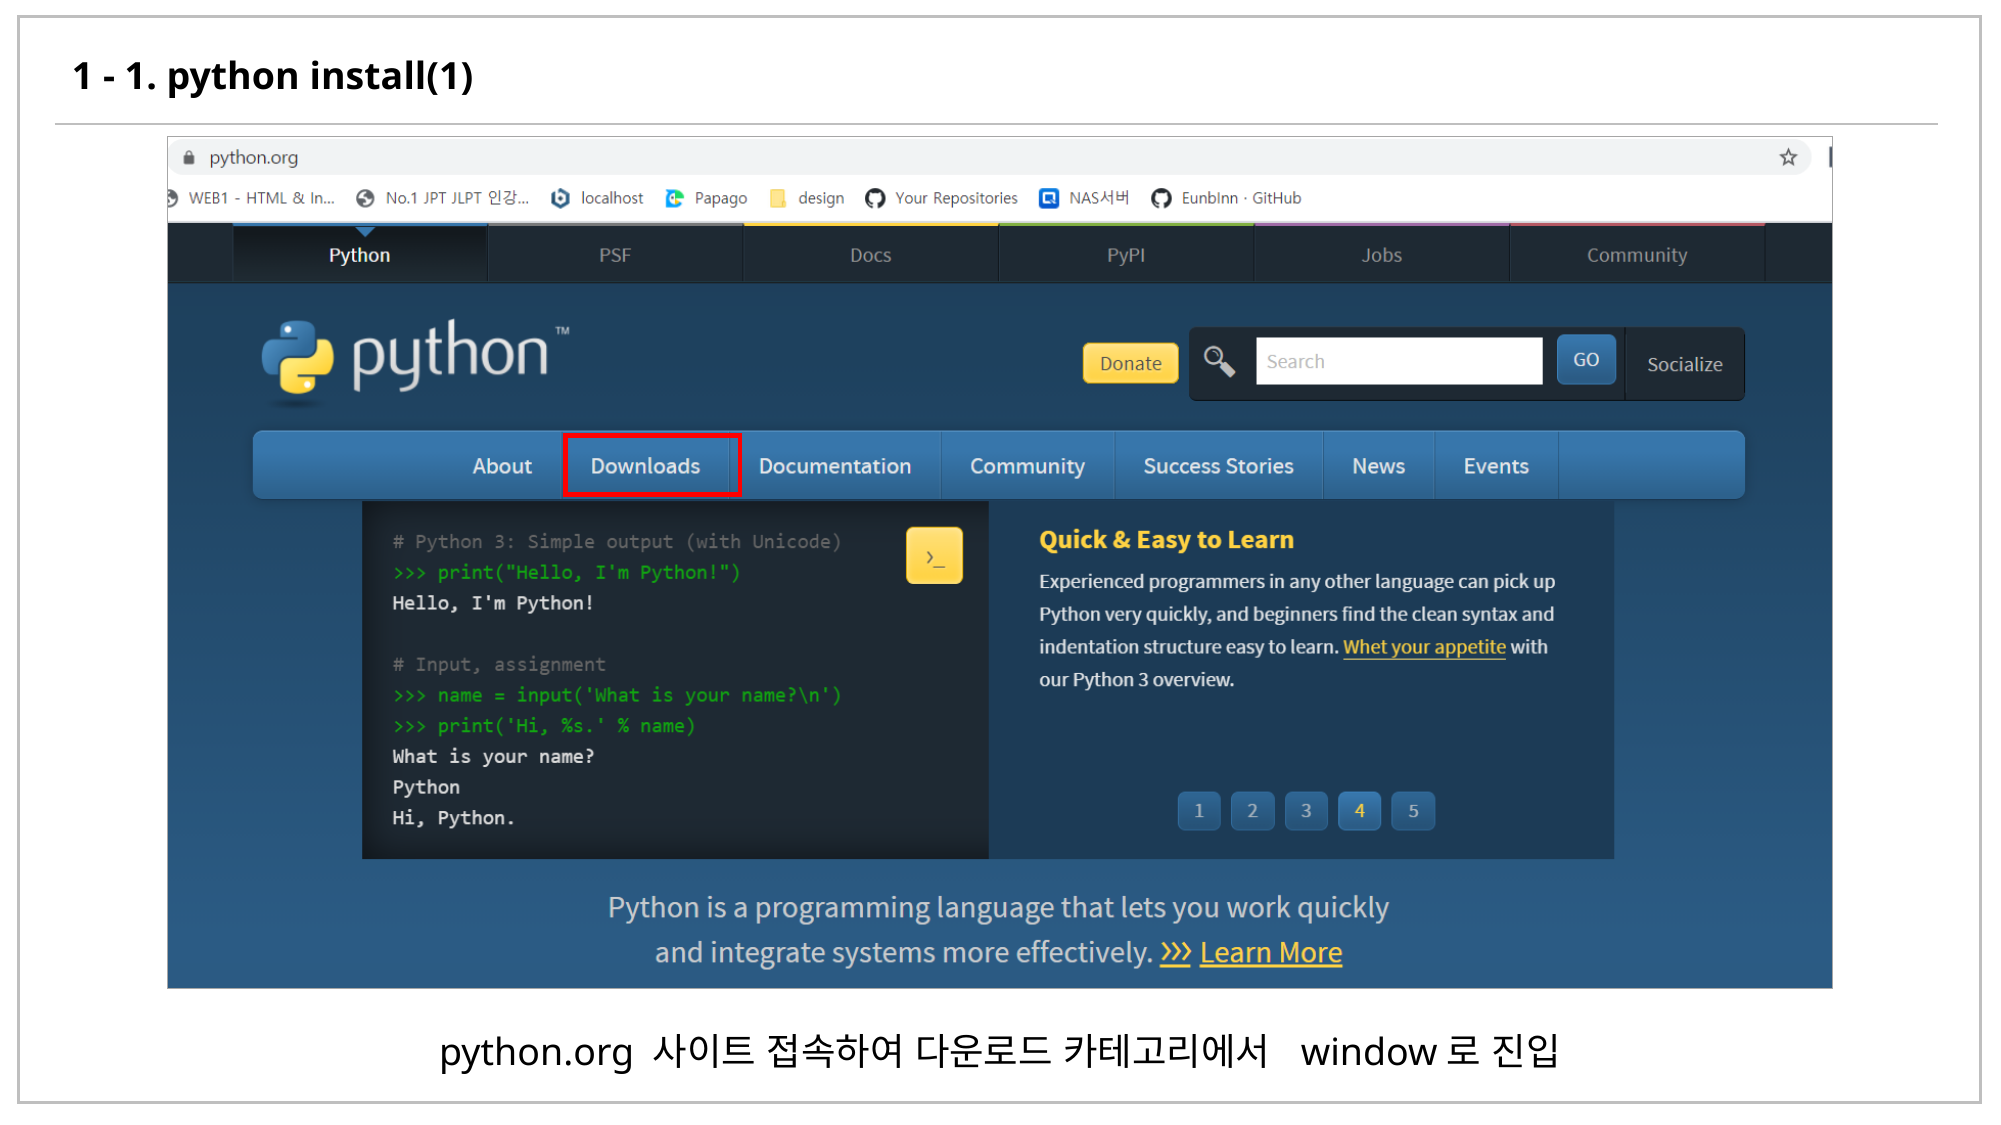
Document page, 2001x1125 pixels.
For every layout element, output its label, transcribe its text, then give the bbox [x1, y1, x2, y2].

text_box 1 - 1. python install(1) [57, 44, 489, 104]
text_box python.org 사이트 접속하여 다운로드 카테고리에서 window로 진입 [424, 1020, 1576, 1080]
picture [167, 136, 1833, 989]
